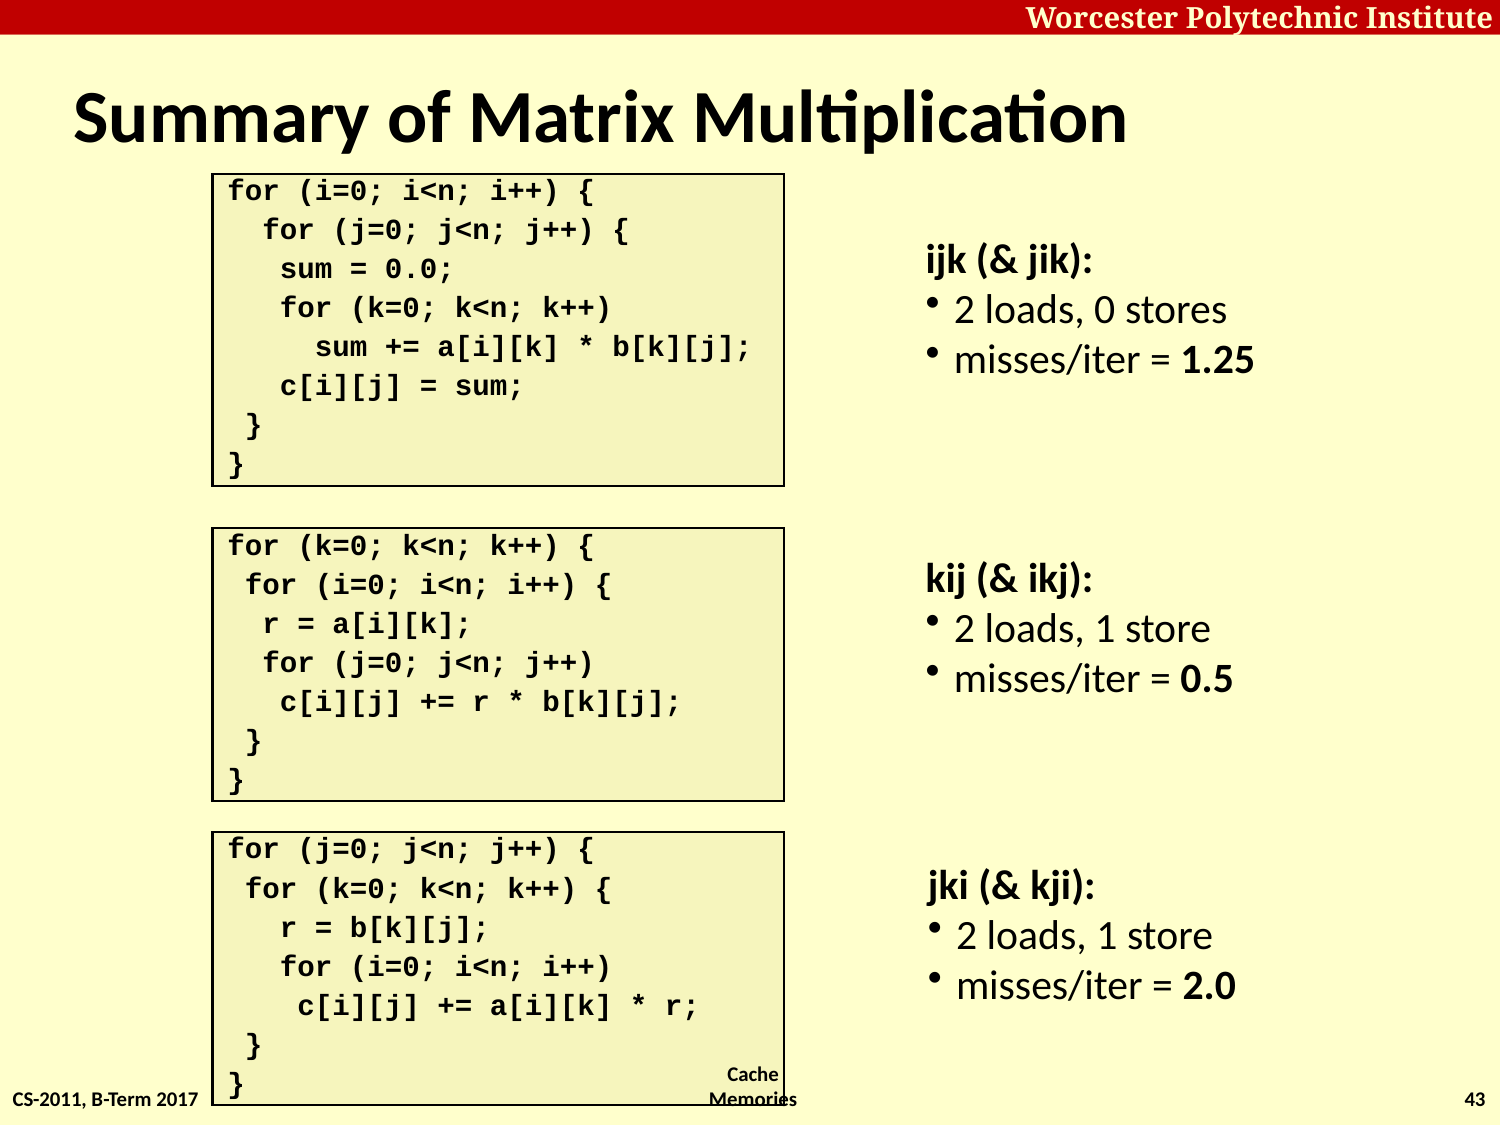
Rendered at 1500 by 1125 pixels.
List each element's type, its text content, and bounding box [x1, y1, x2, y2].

text_box for (j=0; j<n; j++) { for (k=0; k<n; k++) { r = b[k][j]; for (i=0; i<n; i++) c[i][j] += a[i][k] * r; } } [212, 832, 784, 1106]
text_box jki (& kji): 2 loads, 1 store misses/iter = 2.0 [912, 850, 1252, 1016]
text_box kij (& ikj): 2 loads, 1 store misses/iter = 0.5 [910, 543, 1250, 709]
text_box ijk (& jik): 2 loads, 0 stores misses/iter = 1.25 [910, 224, 1271, 390]
text_box for (k=0; k<n; k++) { for (i=0; i<n; i++) { r = a[i][k]; for (j=0; j<n; j++) c[i][j] += r * b[k][j]; } } [212, 528, 784, 802]
slide_number 43 [1460, 1085, 1486, 1111]
footer Cache Memories [691, 1084, 809, 1111]
slide_number CS-2011, B-Term 2017 [12, 1085, 205, 1111]
title Summary of Matrix Multiplication [58, 49, 1305, 176]
text_box for (i=0; i<n; i++) { for (j=0; j<n; j++) { sum = 0.0; for (k=0; k<n; k++) sum += a[i][k] * b[k][j]; c[i][j] = sum; } } [212, 173, 784, 486]
